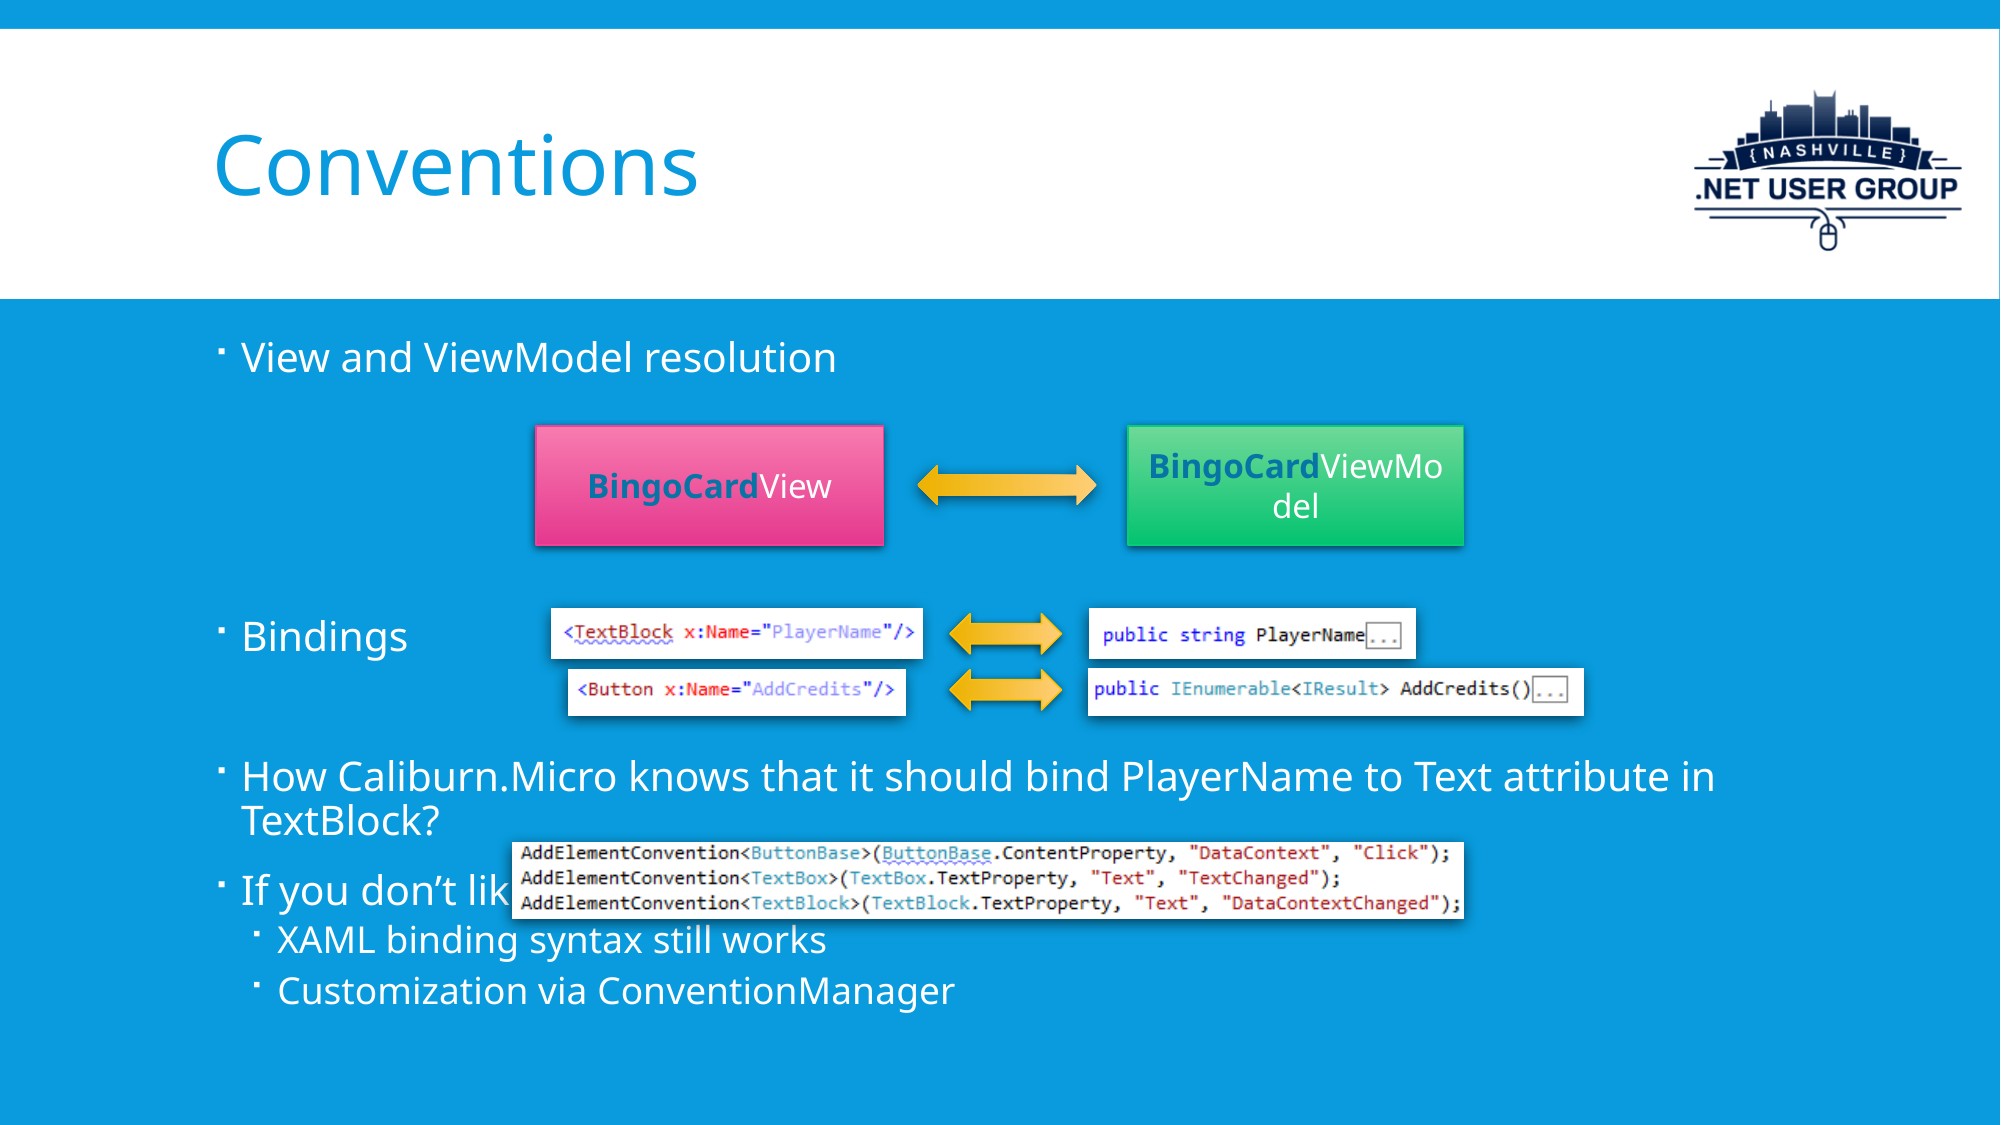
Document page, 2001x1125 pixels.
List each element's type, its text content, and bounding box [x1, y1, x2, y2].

title Conventions [197, 46, 1636, 295]
list View and ViewModel resolution Bindings How Caliburn.Micro knows that it should bind PlayerName to Text attribute in TextBlock? If you don’t like the default conventions? XAML binding syntax still works Customization via ConventionManager [197, 329, 1803, 1020]
picture [513, 843, 1463, 918]
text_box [551, 608, 1584, 717]
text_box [535, 425, 1464, 546]
picture [1669, 86, 1984, 255]
